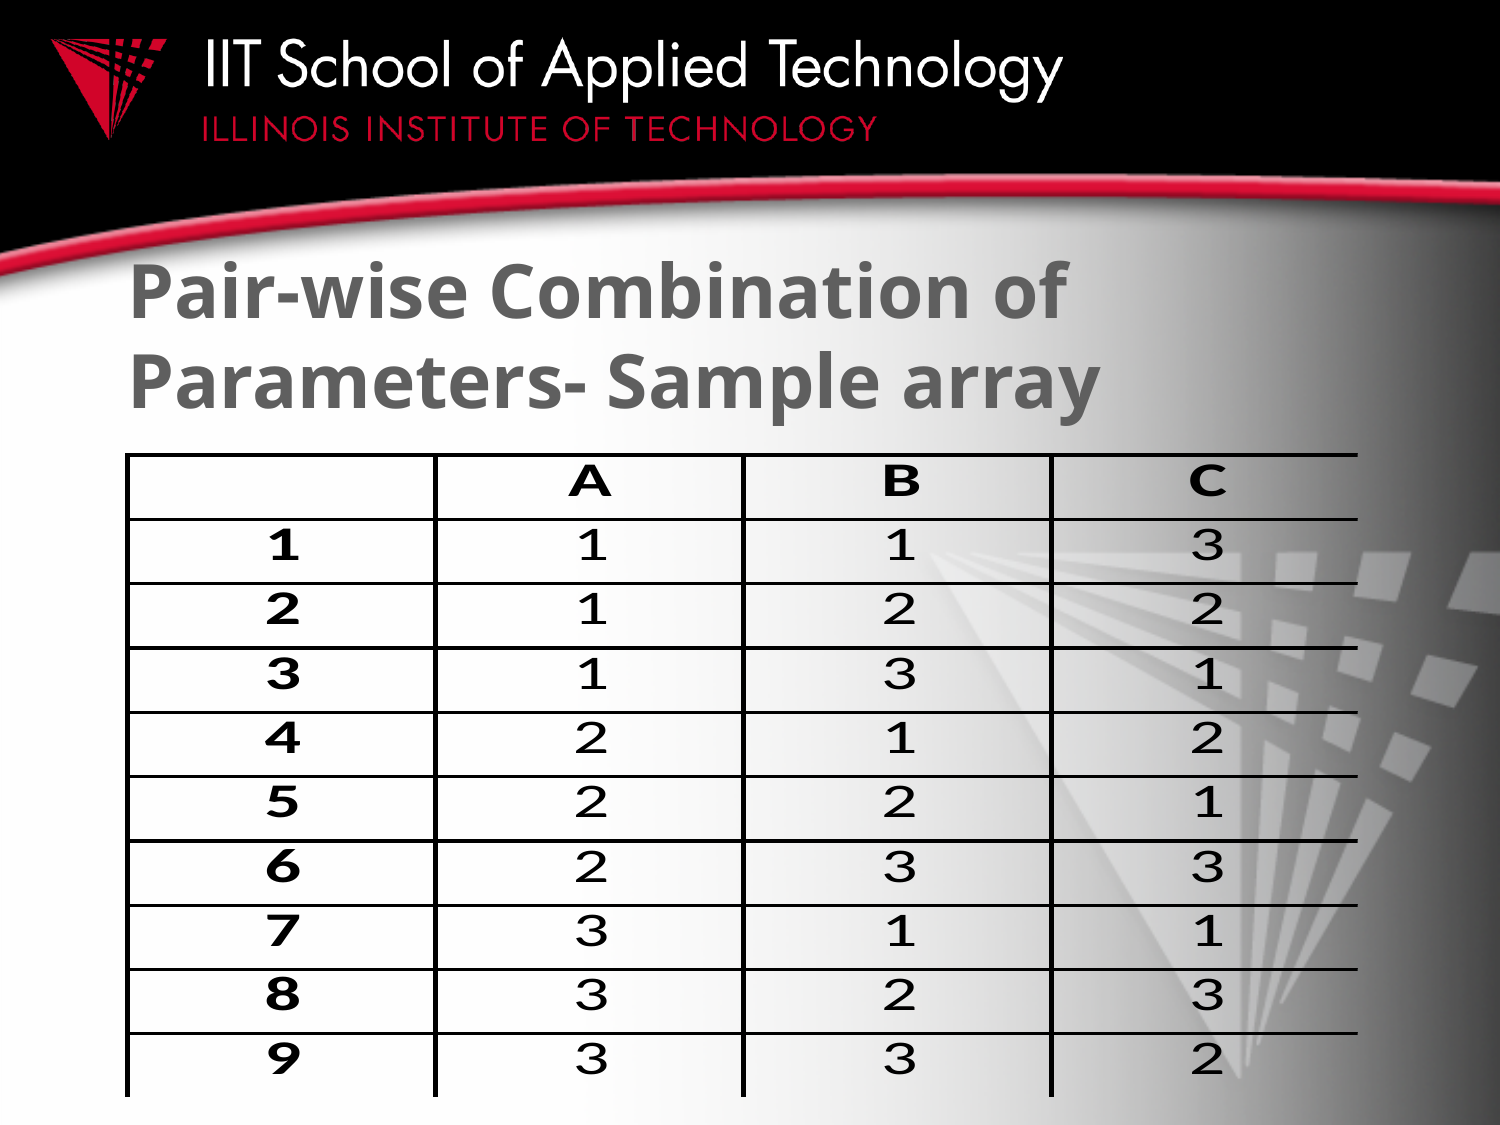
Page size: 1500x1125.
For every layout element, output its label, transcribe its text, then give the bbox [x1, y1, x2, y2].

picture [0, 0, 1500, 1125]
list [124, 453, 1363, 1101]
title Pair-wise Combination of Parameters- Sample array [112, 249, 1363, 418]
